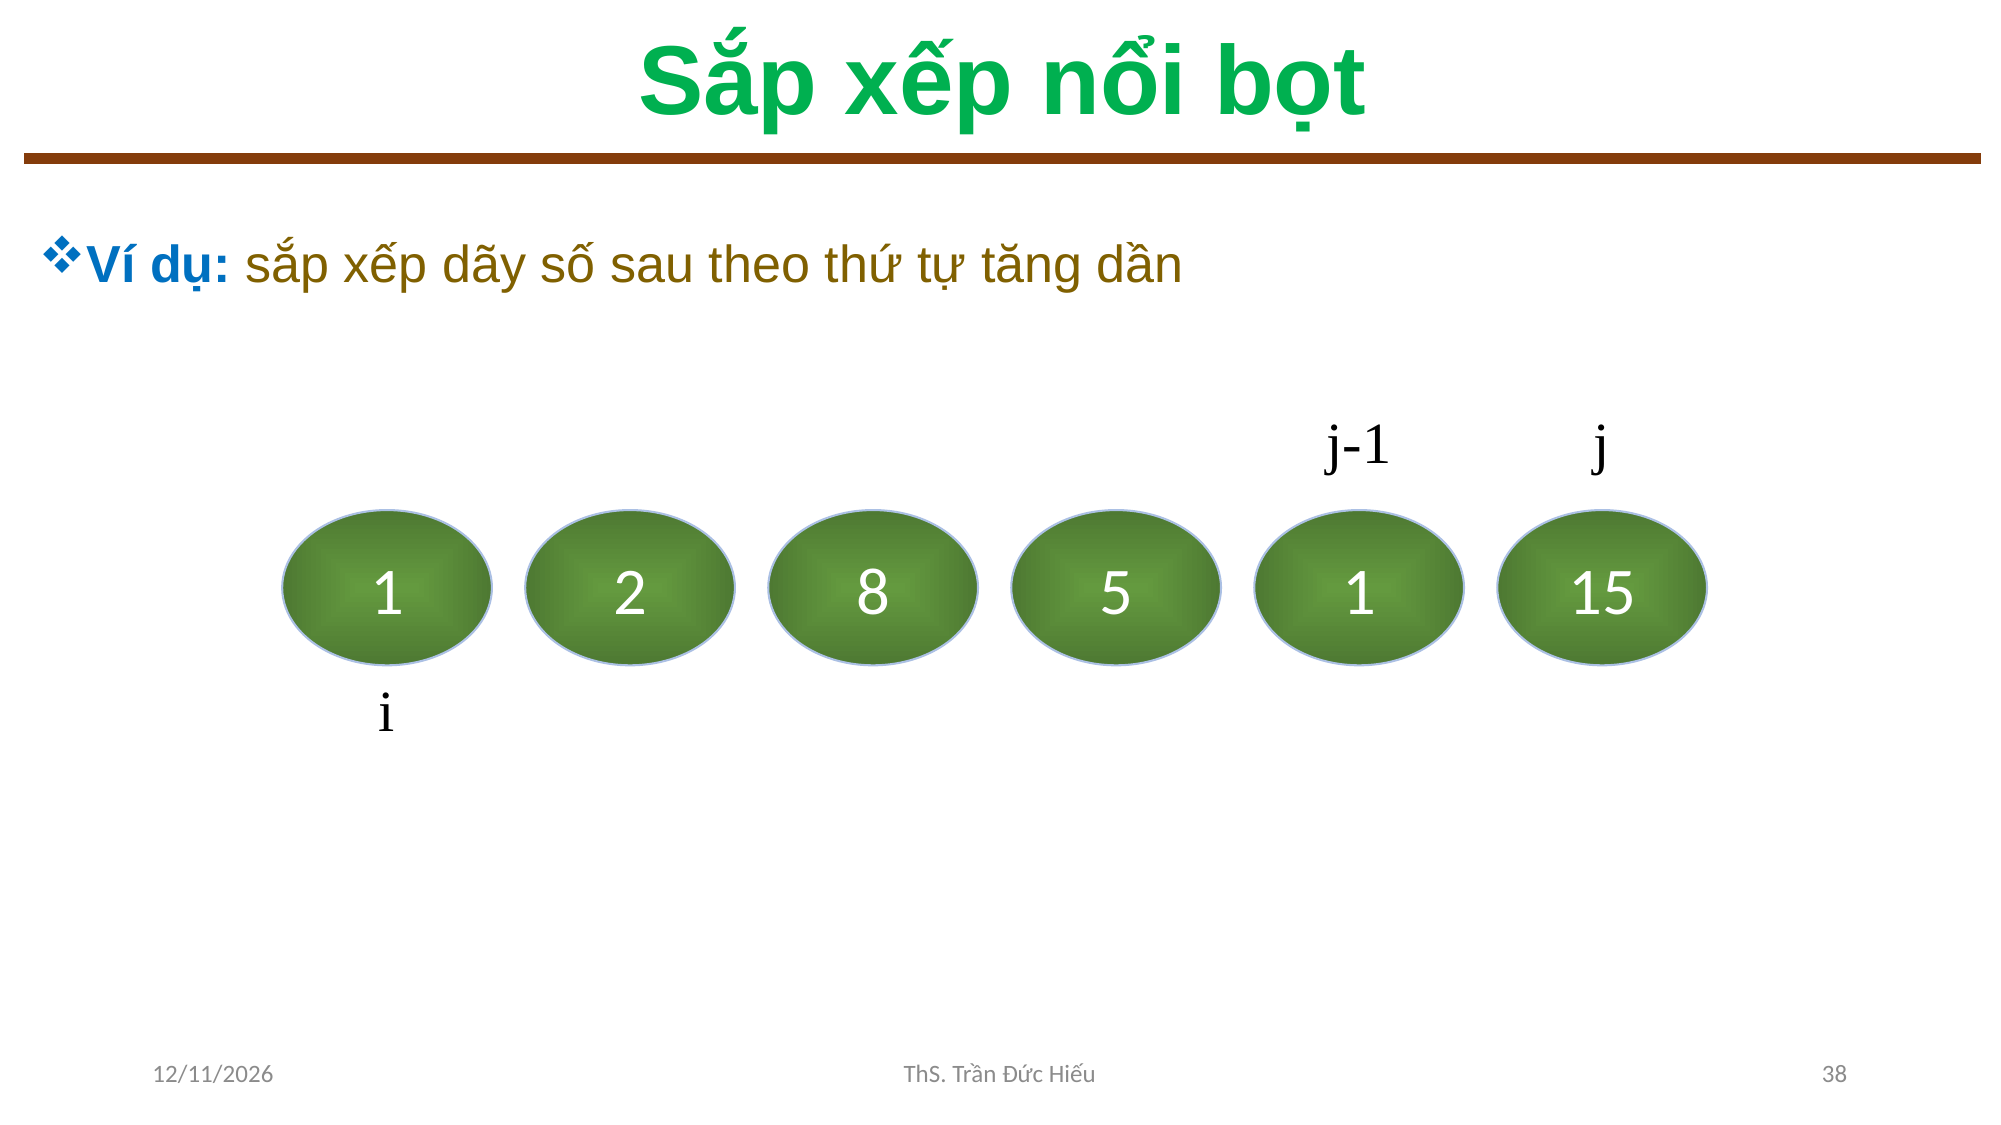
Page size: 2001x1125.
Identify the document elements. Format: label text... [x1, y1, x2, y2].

text_box 1 [1253, 509, 1466, 667]
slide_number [137, 1042, 588, 1103]
text_box i [364, 665, 411, 751]
list Ví dụ: sắp xếp dãy số sau theo thứ tự tăng dần [24, 204, 1982, 1112]
footer ThS. Trần Đức Hiếu [662, 1042, 1338, 1103]
slide_number 38 [1412, 1042, 1863, 1103]
text_box 5 [1010, 509, 1223, 667]
text_box 15 [1496, 509, 1709, 667]
text_box 8 [767, 509, 980, 667]
text_box 2 [524, 509, 736, 667]
text_box 1 [281, 509, 493, 665]
title Sắp xếp nổi bọt [24, 22, 1982, 144]
text_box j [1579, 397, 1626, 483]
text_box j-1 [1311, 397, 1407, 483]
